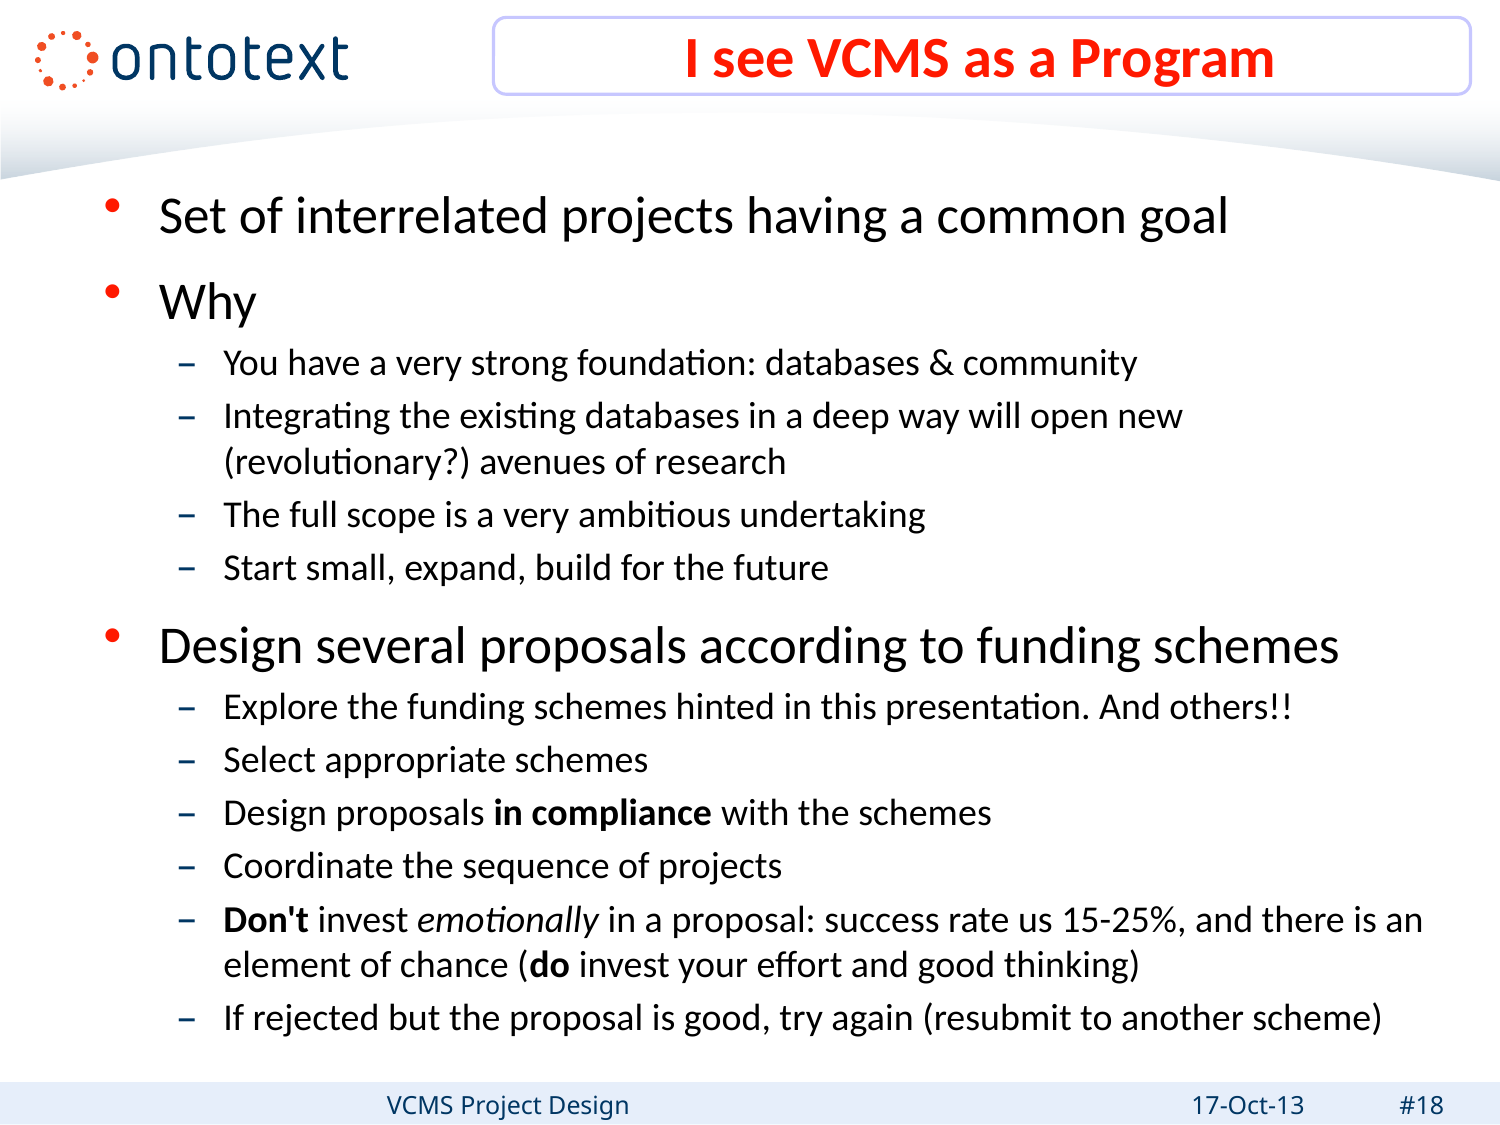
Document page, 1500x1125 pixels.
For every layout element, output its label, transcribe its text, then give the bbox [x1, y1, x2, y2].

list Set of interrelated projects having a common goal Why You have a very strong foundation: databases & community Integrating the existing databases in a deep way will open new (revolutionary?) avenues of research The full scope is a very ambitious undertaking Start small, expand, build for the future Design several proposals according to funding schemes Explore the funding schemes hinted in this presentation. And others!! Select appropriate schemes Design proposals in compliance with the schemes Coordinate the sequence of projects Don't invest emotionally in a proposal: success rate us 15-25%, and there is an element of chance (do invest your effort and good thinking) If rejected but the proposal is good, try again (resubmit to another scheme) [88, 172, 1448, 1059]
slide_number 17-Oct-13 [1160, 1082, 1336, 1123]
title I see VCMS as a Program [489, 0, 1471, 114]
footer VCMS Project Design [372, 1082, 1152, 1123]
slide_number #18 [1347, 1082, 1459, 1123]
